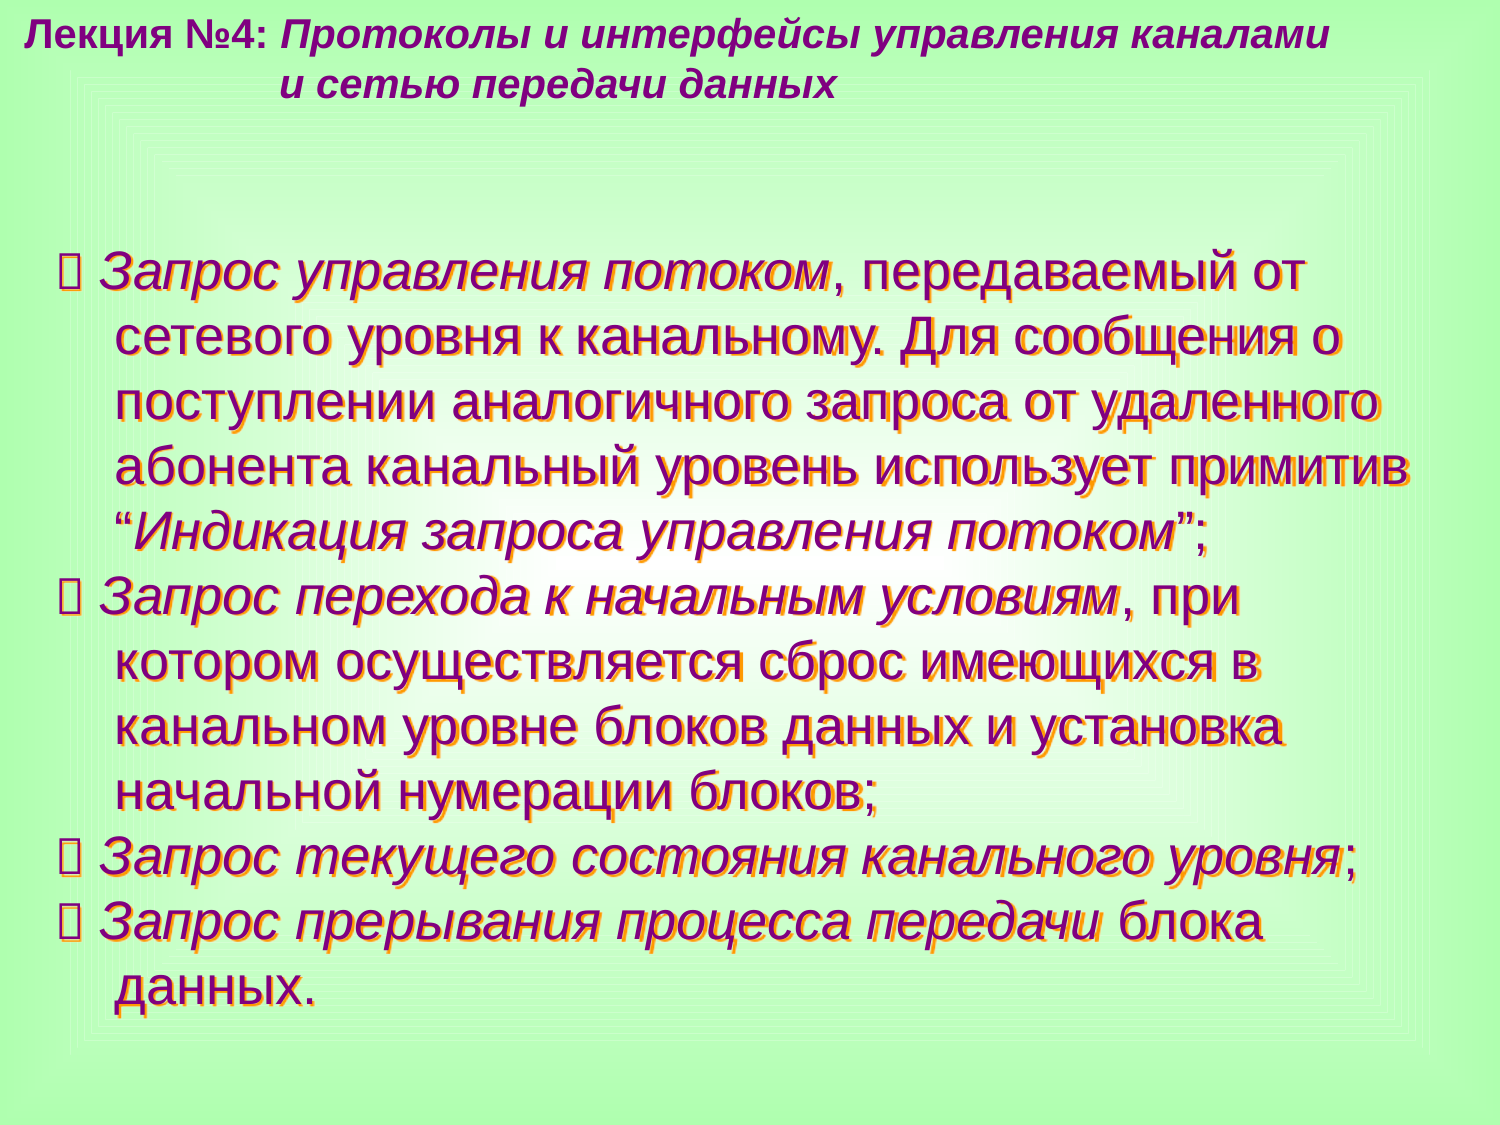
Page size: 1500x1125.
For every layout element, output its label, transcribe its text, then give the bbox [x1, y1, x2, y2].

text_box Лекция №4: Протоколы и интерфейсы управления каналами и сетью передачи данных [0, 0, 1355, 115]
text_box  Запрос управления потоком, передаваемый от сетевого уровня к канальному. Для сообщения о поступлении аналогичного запроса от удаленного абонента канальный уровень использует примитив “Индикация запроса управления потоком”;  Запрос перехода к начальным условиям, при котором осуществляется сброс имеющихся в канальном уровне блоков данных и установка начальной нумерации блоков;  Запрос текущего состояния канального уровня;  Запрос прерывания процесса передачи блока данных. [40, 228, 1458, 1023]
